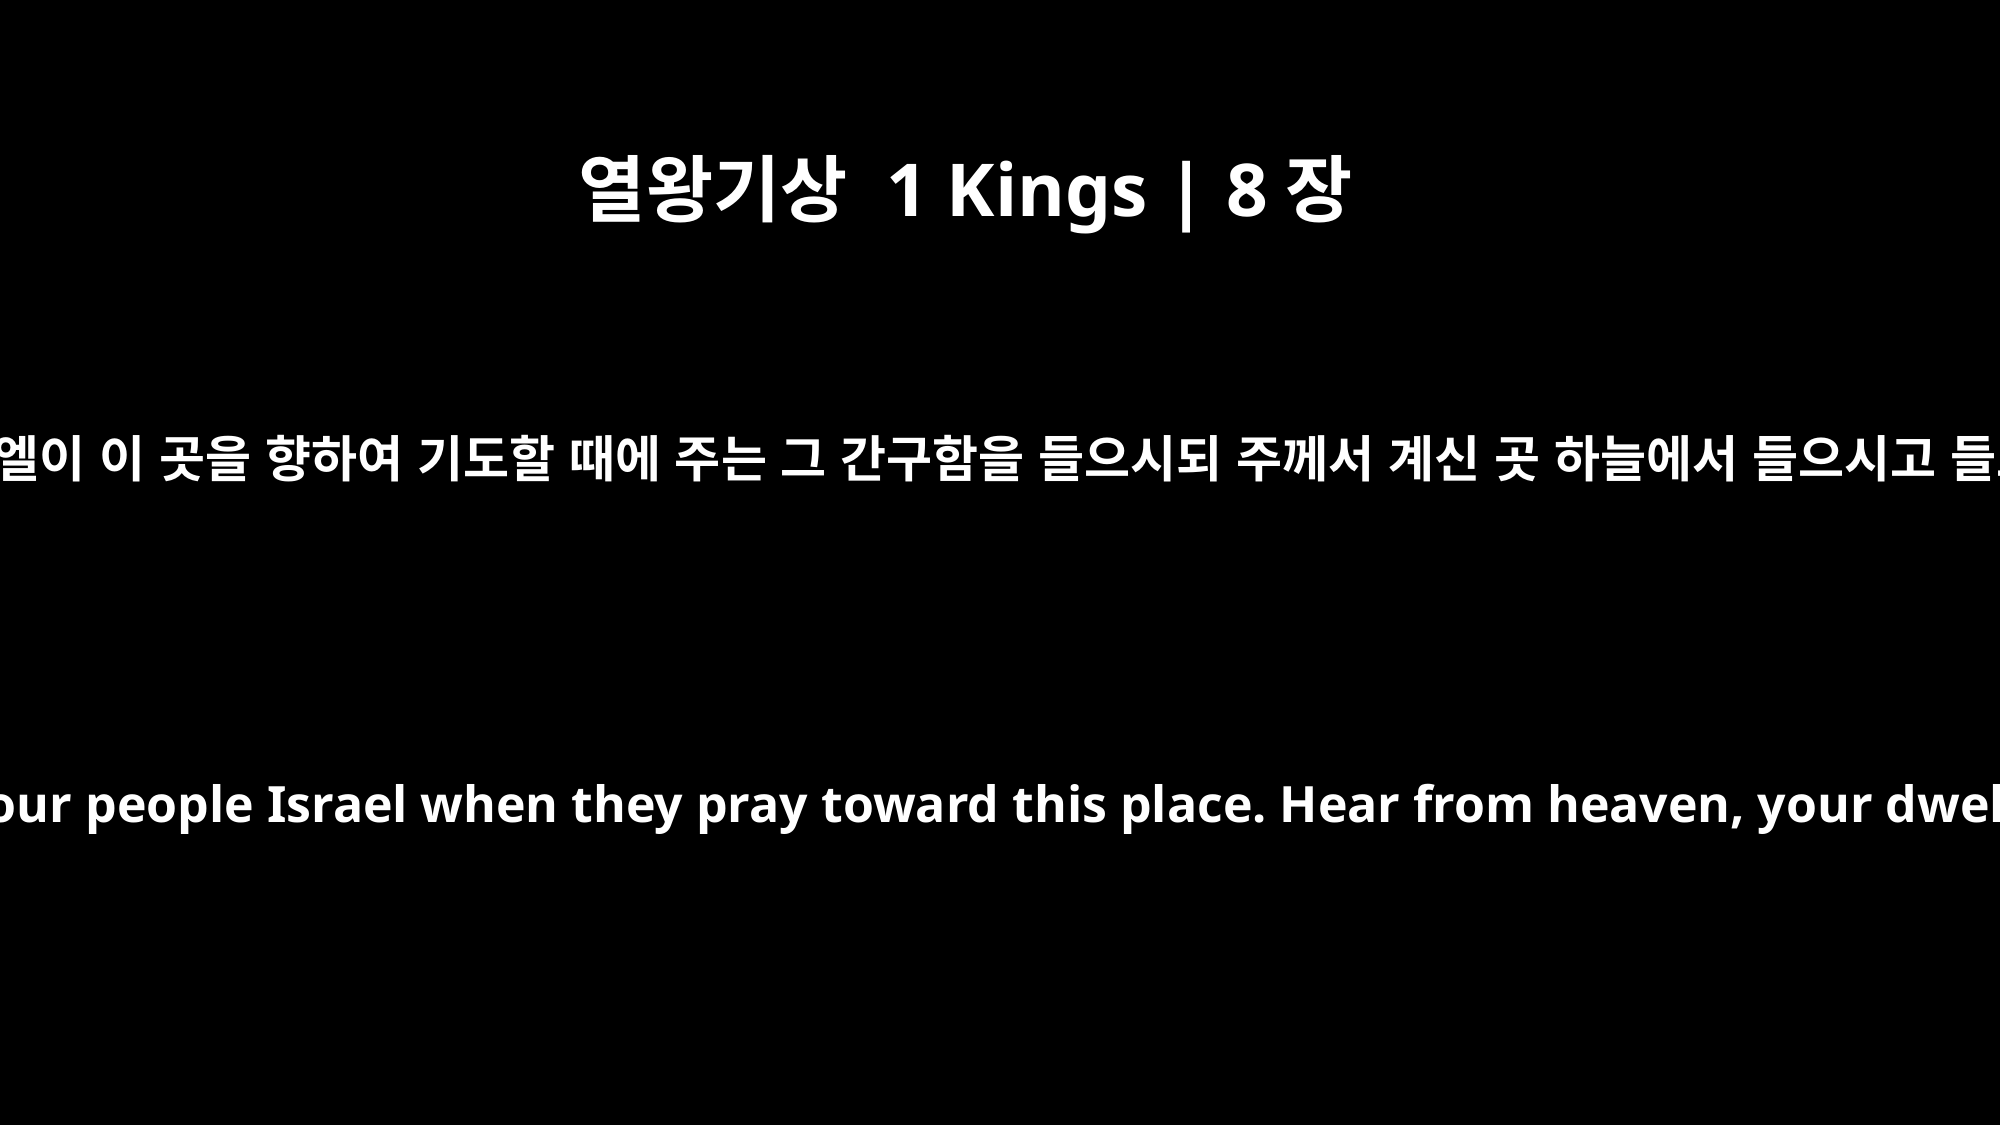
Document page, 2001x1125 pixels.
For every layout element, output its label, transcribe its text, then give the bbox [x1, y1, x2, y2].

text_box 열왕기상 1 Kings | 8장 [564, 136, 1368, 239]
text_box Hear the supplication of your servant and of your people Israel when they pray toward this place. Hear from heaven, your dwelling place, and when you hear, forgive. [0, 764, 2000, 840]
text_box 30 주의 종과 주의 백성 이스라엘이 이 곳을 향하여 기도할 때에 주는 그 간구함을 들으시되 주께서 계신 곳 하늘에서 들으시고 들으시사 사하여 주옵소서 [0, 359, 2000, 495]
